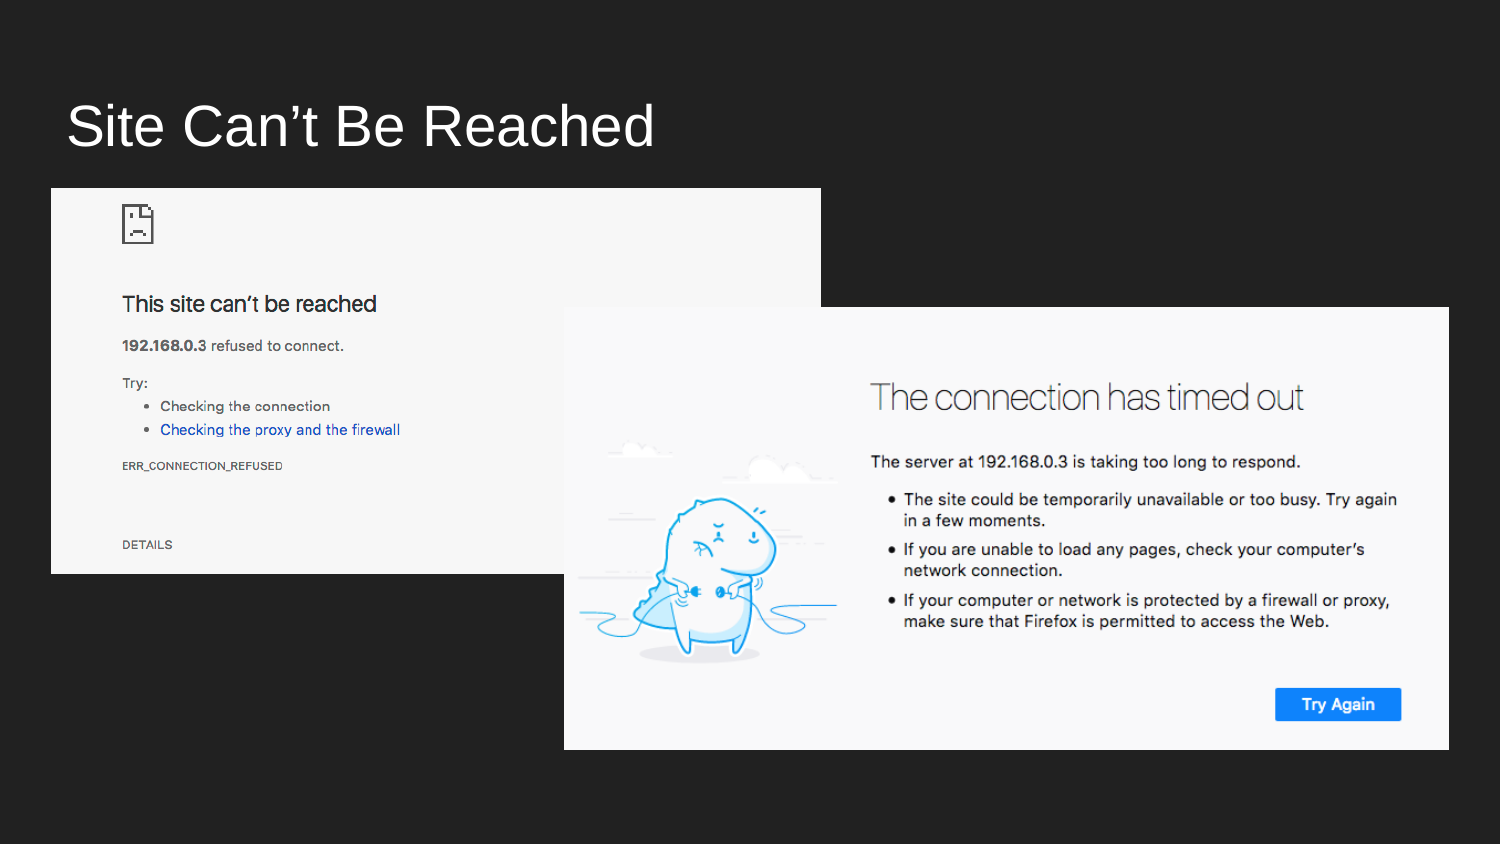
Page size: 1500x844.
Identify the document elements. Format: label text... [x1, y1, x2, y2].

title Site Can’t Be Reached [51, 72, 1449, 167]
picture [50, 188, 1450, 750]
